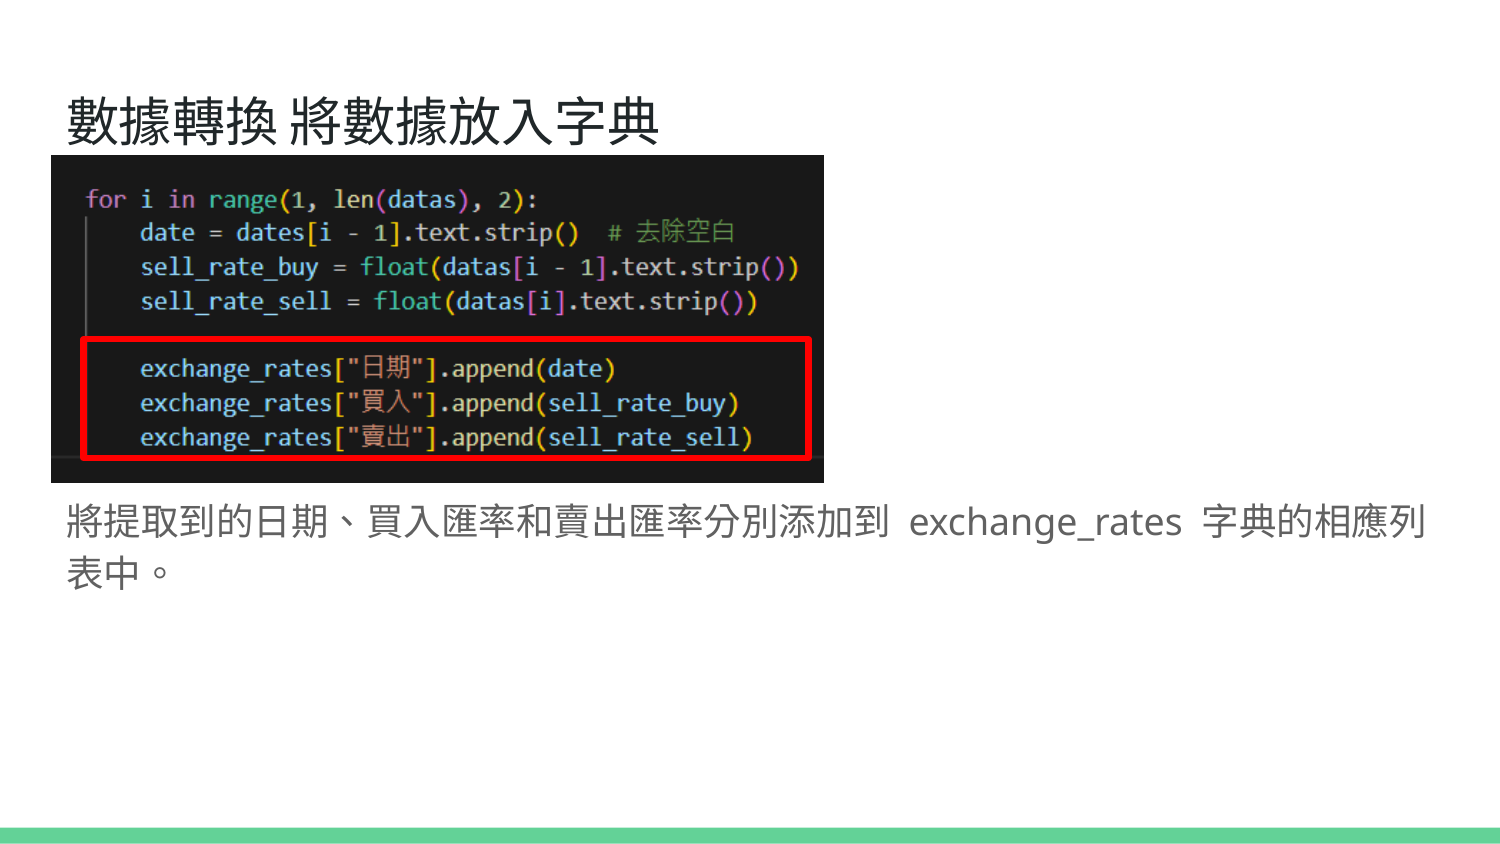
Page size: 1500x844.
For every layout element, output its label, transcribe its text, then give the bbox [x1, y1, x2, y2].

list 將提取到的日期、買入匯率和賣出匯率分別添加到 exchange_rates 字典的相應列表中。 [51, 175, 1449, 737]
title 數據轉換 將數據放入字典 [51, 72, 1449, 167]
picture [50, 154, 824, 483]
